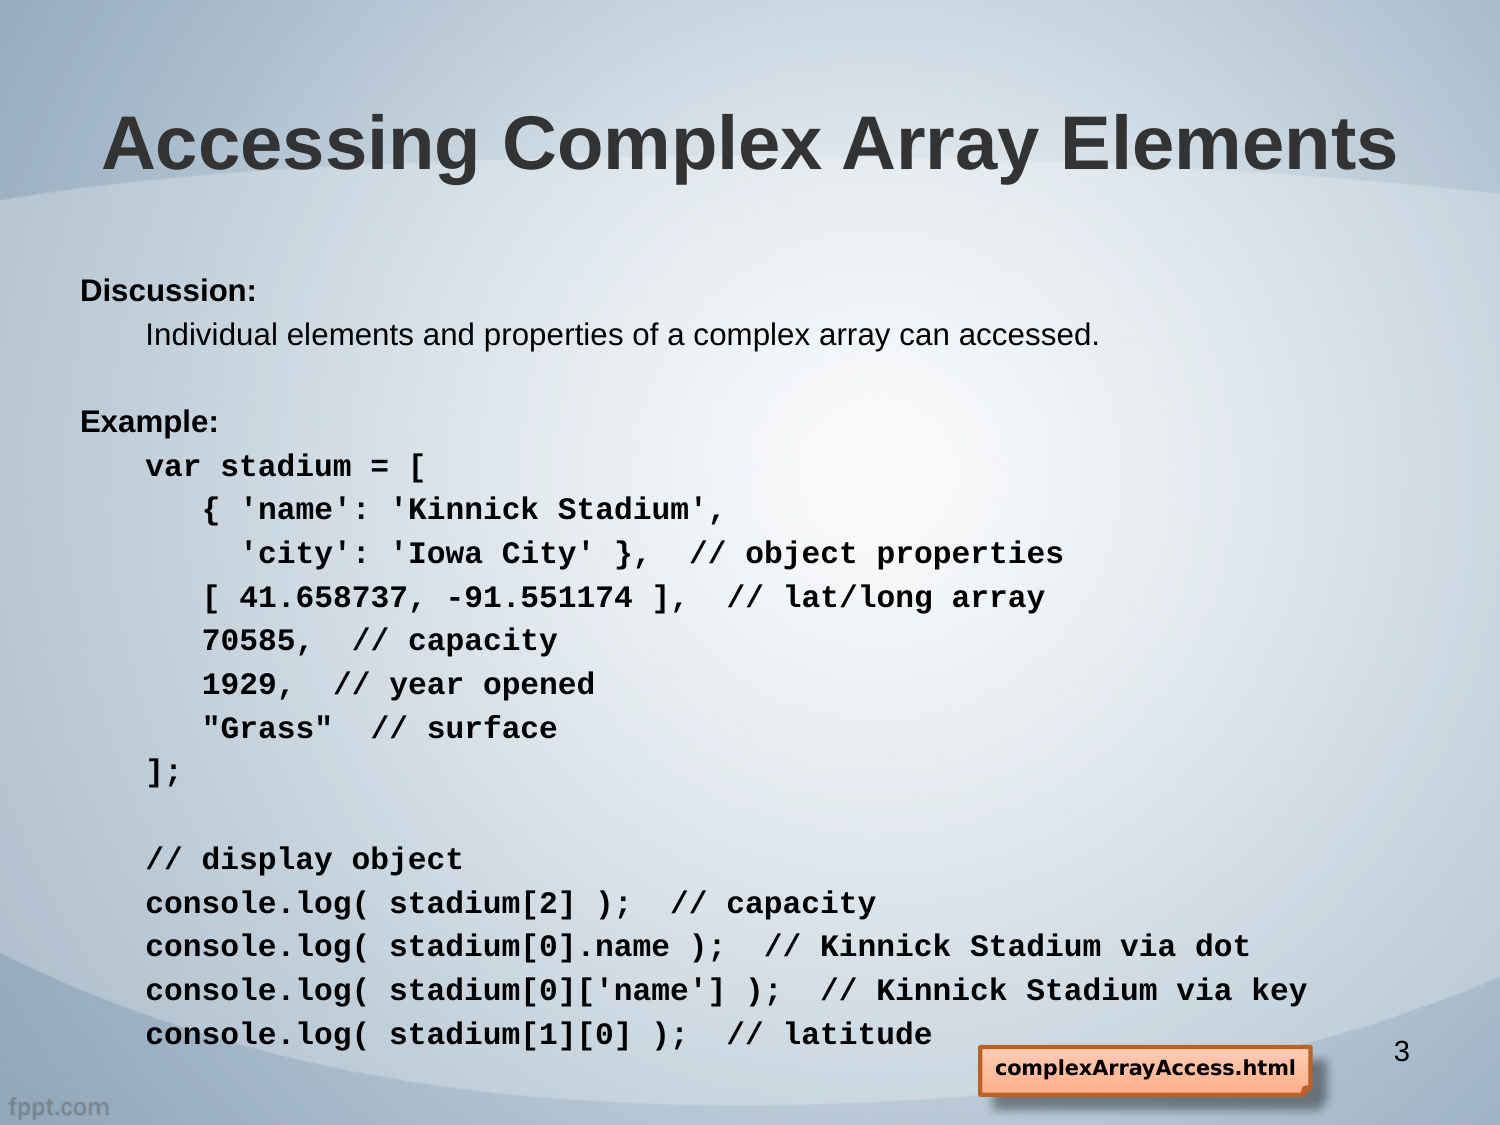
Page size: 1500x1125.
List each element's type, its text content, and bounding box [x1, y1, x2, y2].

slide_number 3 [1074, 1024, 1425, 1103]
picture [0, 0, 1500, 1125]
title Accessing Complex Array Elements [75, 45, 1425, 233]
list Discussion: Individual elements and properties of a complex array can accessed. Example: var stadium = [ { 'name': 'Kinnick Stadium', 'city': 'Iowa City' }, // object properties [ 41.658737, -91.551174 ], // lat/long array 70585, // capacity 1929, // year opened "Grass" // surface ]; // display object console.log( stadium[2] ); // capacity console.log( stadium[0].name ); // Kinnick Stadium via dot console.log( stadium[0]['name'] ); // Kinnick Stadium via key console.log( stadium[1][0] ); // latitude [64, 262, 1447, 1071]
text_box complexArrayAccess.html [980, 1046, 1311, 1095]
